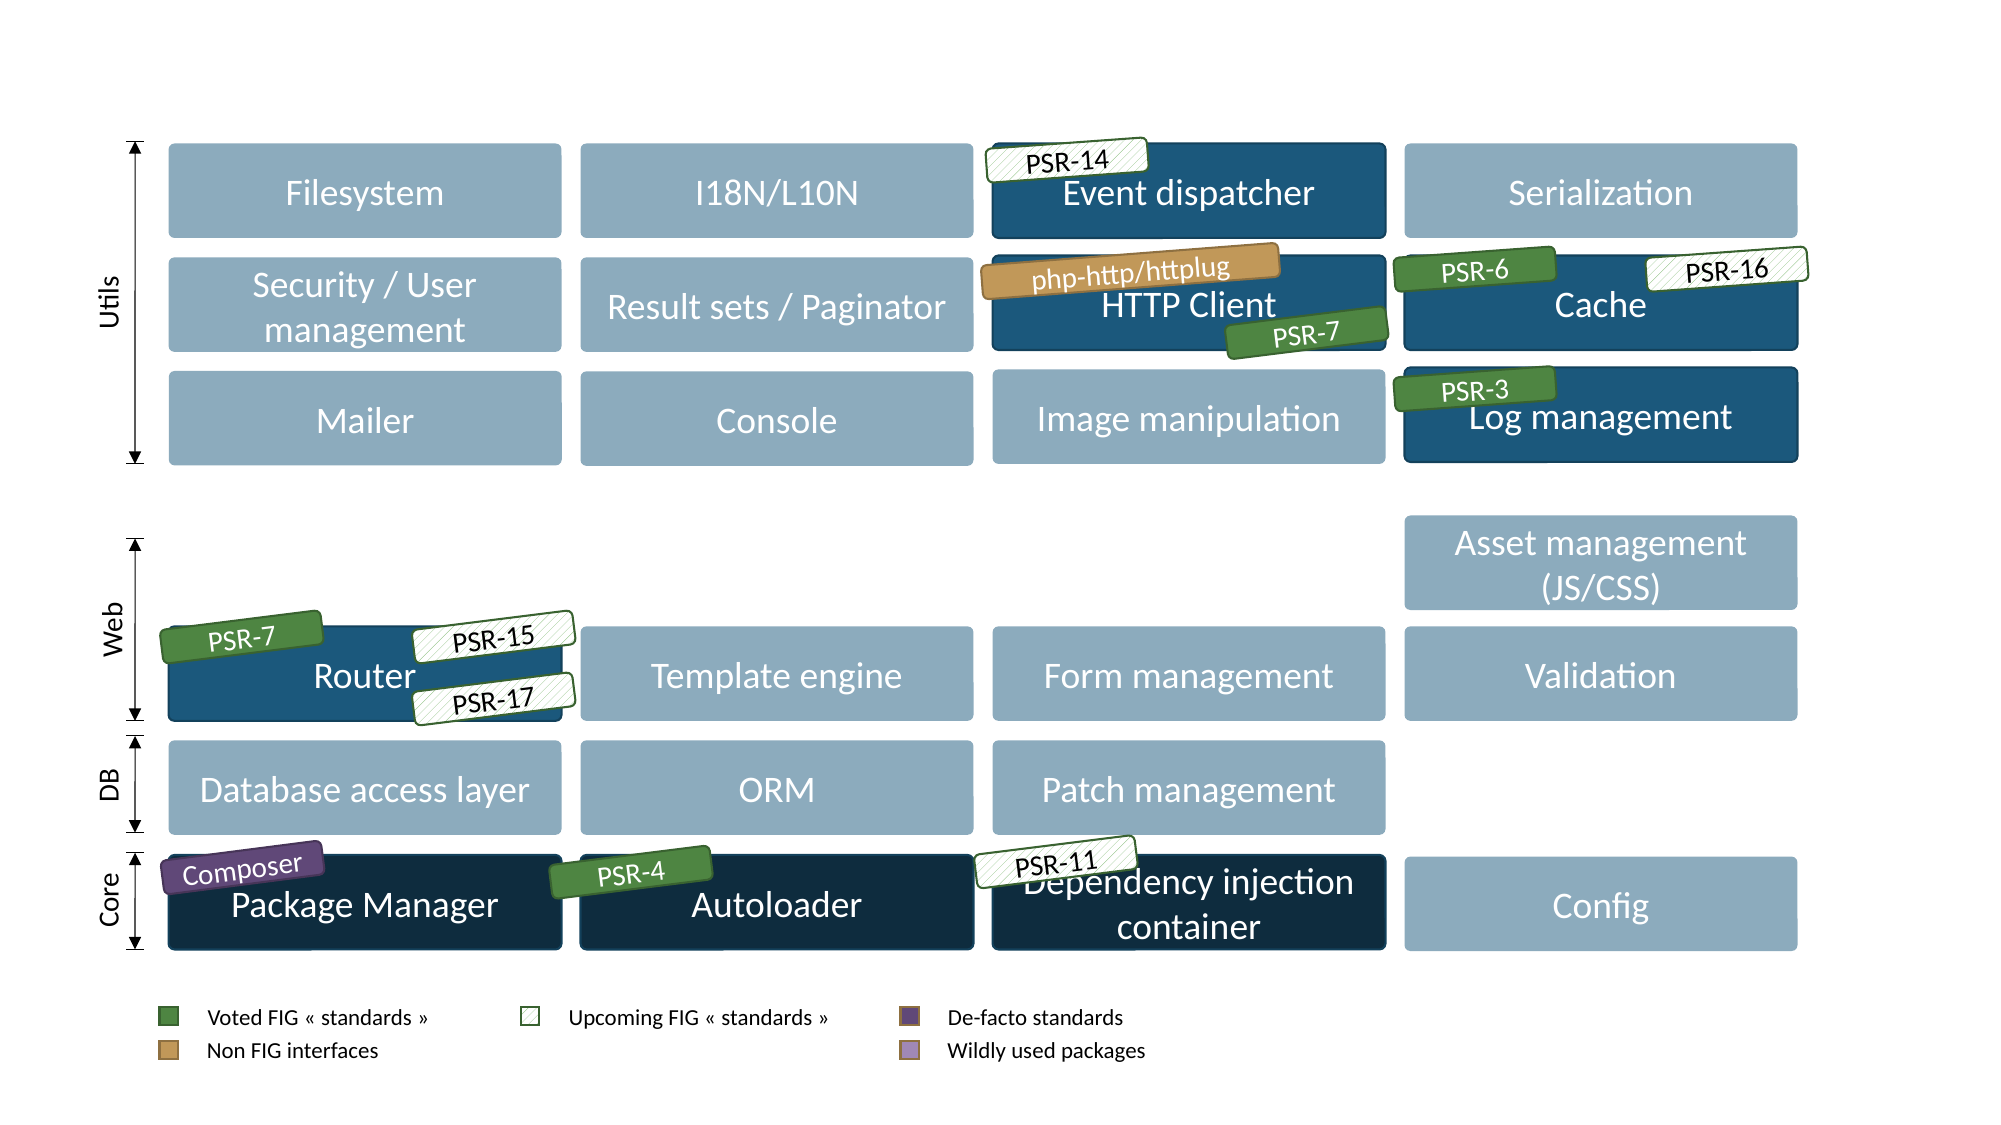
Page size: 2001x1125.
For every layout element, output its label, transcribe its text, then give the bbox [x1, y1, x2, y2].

text_box Dependency injection container [991, 853, 1387, 951]
text_box Console [580, 371, 974, 466]
text_box Upcoming FIG « standards » [553, 994, 845, 1037]
text_box [899, 1040, 920, 1060]
text_box [520, 1006, 540, 1026]
text_box Package Manager [167, 853, 563, 951]
text_box Utils [81, 261, 126, 345]
text_box [158, 1006, 179, 1026]
text_box De-facto standards [933, 994, 1139, 1028]
text_box PSR-11 [973, 834, 1139, 890]
text_box Core [81, 857, 126, 943]
text_box I18N/L10N [580, 143, 974, 238]
text_box Web [85, 587, 126, 672]
text_box PSR-3 [1392, 365, 1558, 413]
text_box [126, 735, 144, 833]
text_box Mailer [168, 370, 562, 466]
text_box Asset management (JS/CSS) [1404, 515, 1798, 611]
text_box Autoloader [579, 853, 975, 951]
text_box Cache [1403, 254, 1799, 352]
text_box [126, 852, 144, 950]
text_box Form management [992, 626, 1386, 721]
text_box [899, 1006, 920, 1026]
text_box DB [81, 753, 126, 818]
text_box Filesystem [168, 143, 562, 238]
text_box PSR-17 [411, 671, 577, 727]
text_box Router [167, 625, 563, 722]
text_box PSR-15 [411, 609, 577, 665]
text_box HTTP Client [991, 254, 1387, 352]
text_box Config [1404, 856, 1798, 952]
text_box php-http/httplug [980, 242, 1282, 301]
text_box Voted FIG « standards » [192, 994, 444, 1037]
text_box PSR-7 [1224, 305, 1390, 360]
text_box Template engine [580, 626, 974, 721]
text_box [158, 1040, 179, 1060]
text_box Event dispatcher [991, 142, 1387, 240]
text_box Database access layer [168, 740, 562, 835]
text_box Security / User management [168, 257, 562, 352]
text_box Log management [1403, 366, 1799, 464]
text_box Composer [159, 840, 326, 896]
text_box ORM [580, 740, 974, 835]
text_box PSR-7 [159, 609, 325, 665]
text_box Non FIG interfaces [192, 1028, 394, 1071]
text_box PSR-6 [1392, 245, 1558, 293]
text_box Patch management [992, 740, 1386, 835]
text_box PSR-16 [1644, 245, 1810, 293]
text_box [126, 141, 144, 464]
text_box Image manipulation [992, 369, 1386, 464]
text_box PSR-4 [548, 844, 714, 900]
text_box Result sets / Paginator [580, 257, 974, 352]
text_box Wildly used packages [932, 1028, 1162, 1071]
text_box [126, 538, 144, 721]
text_box Serialization [1404, 143, 1798, 238]
text_box PSR-14 [984, 136, 1150, 184]
text_box Validation [1404, 626, 1798, 721]
